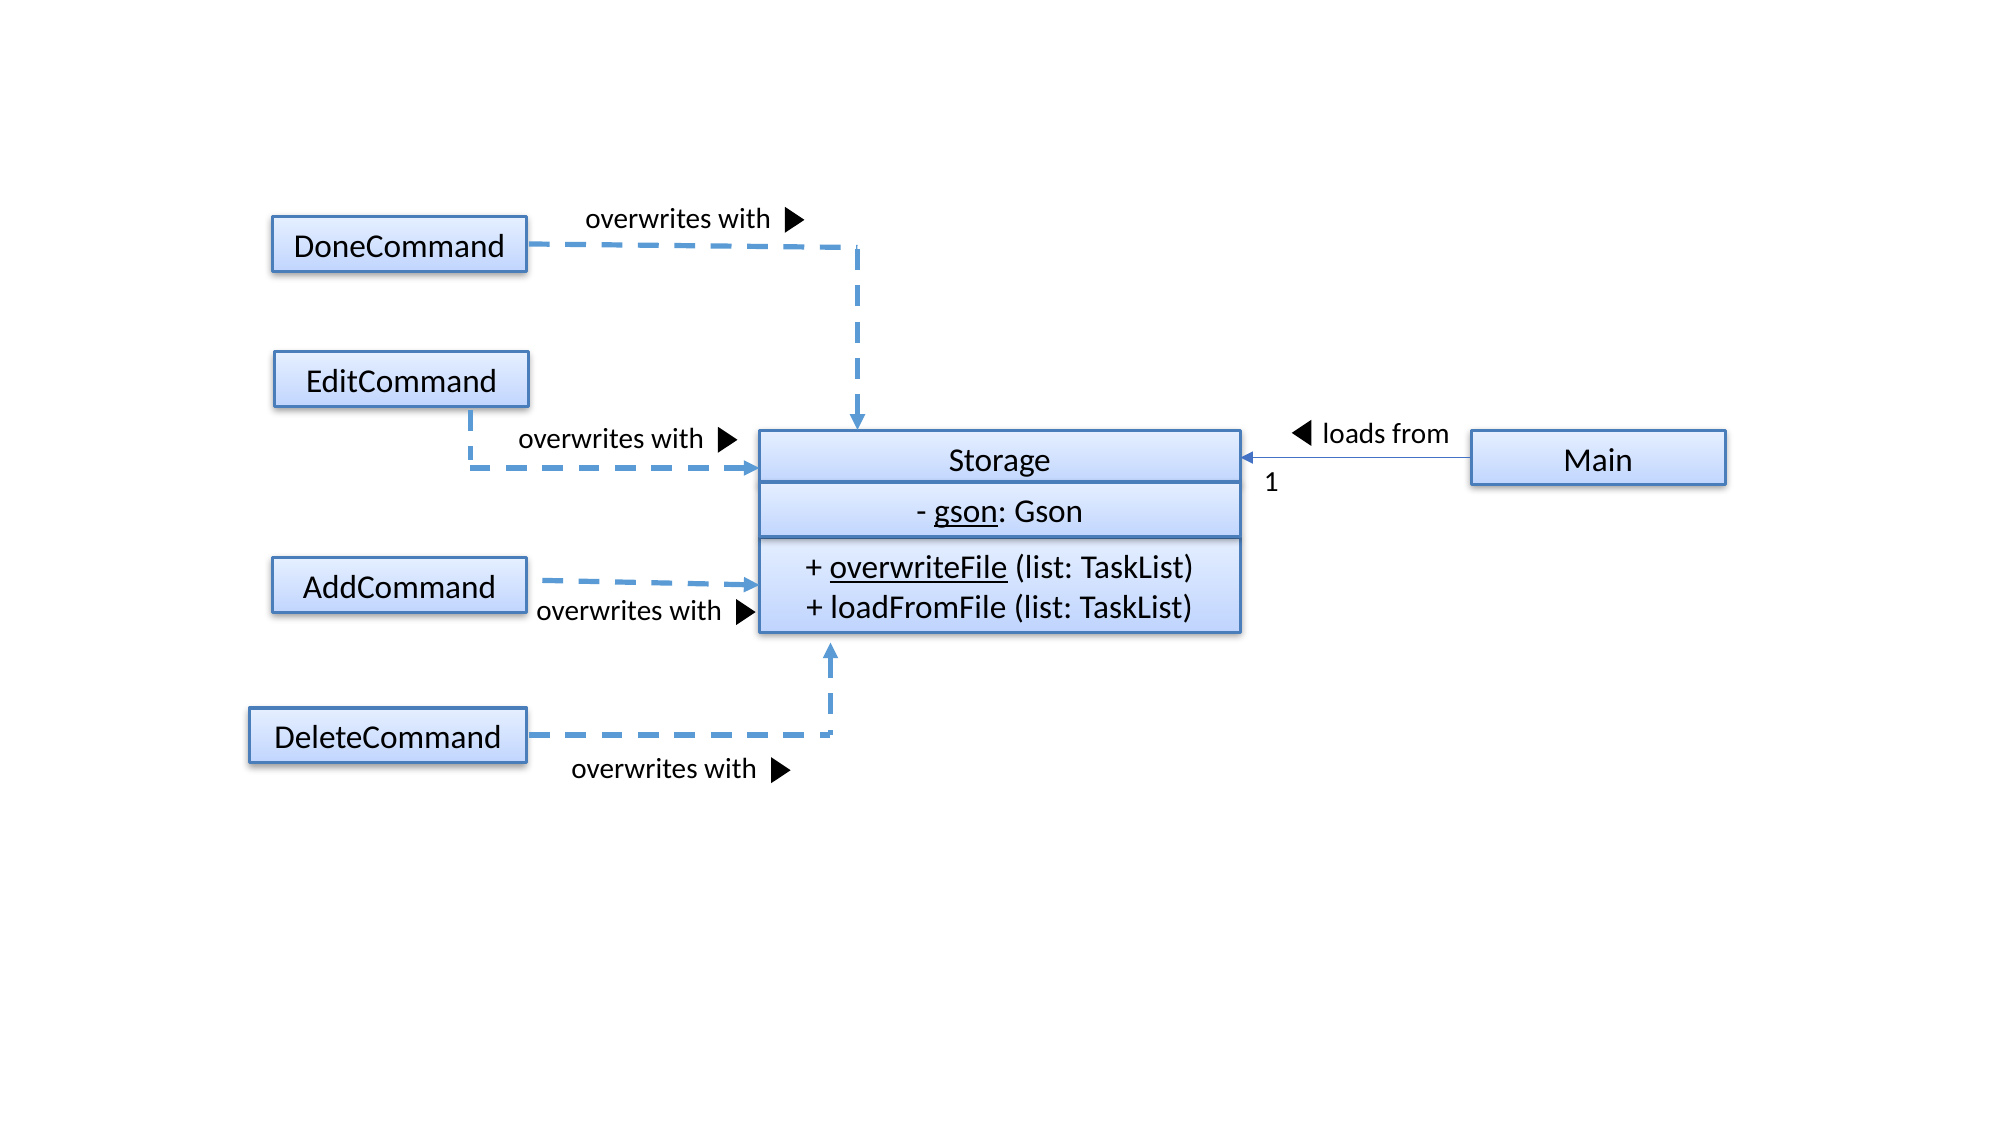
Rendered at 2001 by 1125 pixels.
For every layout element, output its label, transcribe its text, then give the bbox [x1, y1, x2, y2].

text_box EditCommand [274, 351, 529, 407]
text_box - gson: Gson [759, 482, 1241, 537]
text_box [770, 755, 793, 786]
text_box overwrites with [497, 412, 728, 462]
text_box DeleteCommand [249, 708, 527, 763]
text_box DoneCommand [272, 216, 527, 272]
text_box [528, 243, 858, 248]
text_box overwrites with [550, 742, 781, 793]
text_box Storage [759, 430, 1241, 480]
text_box [716, 424, 740, 455]
text_box AddCommand [272, 557, 527, 613]
text_box loads from [1301, 407, 1503, 457]
text_box overwrites with [564, 191, 795, 242]
text_box Main [1471, 430, 1726, 485]
text_box [735, 597, 758, 627]
text_box + overwriteFile (list: TaskList) + loadFromFile (list: TaskList) [759, 543, 1241, 633]
text_box [1289, 417, 1313, 448]
text_box [783, 204, 807, 235]
text_box 1 [1248, 458, 1294, 505]
text_box overwrites with [515, 584, 746, 634]
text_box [528, 580, 760, 585]
